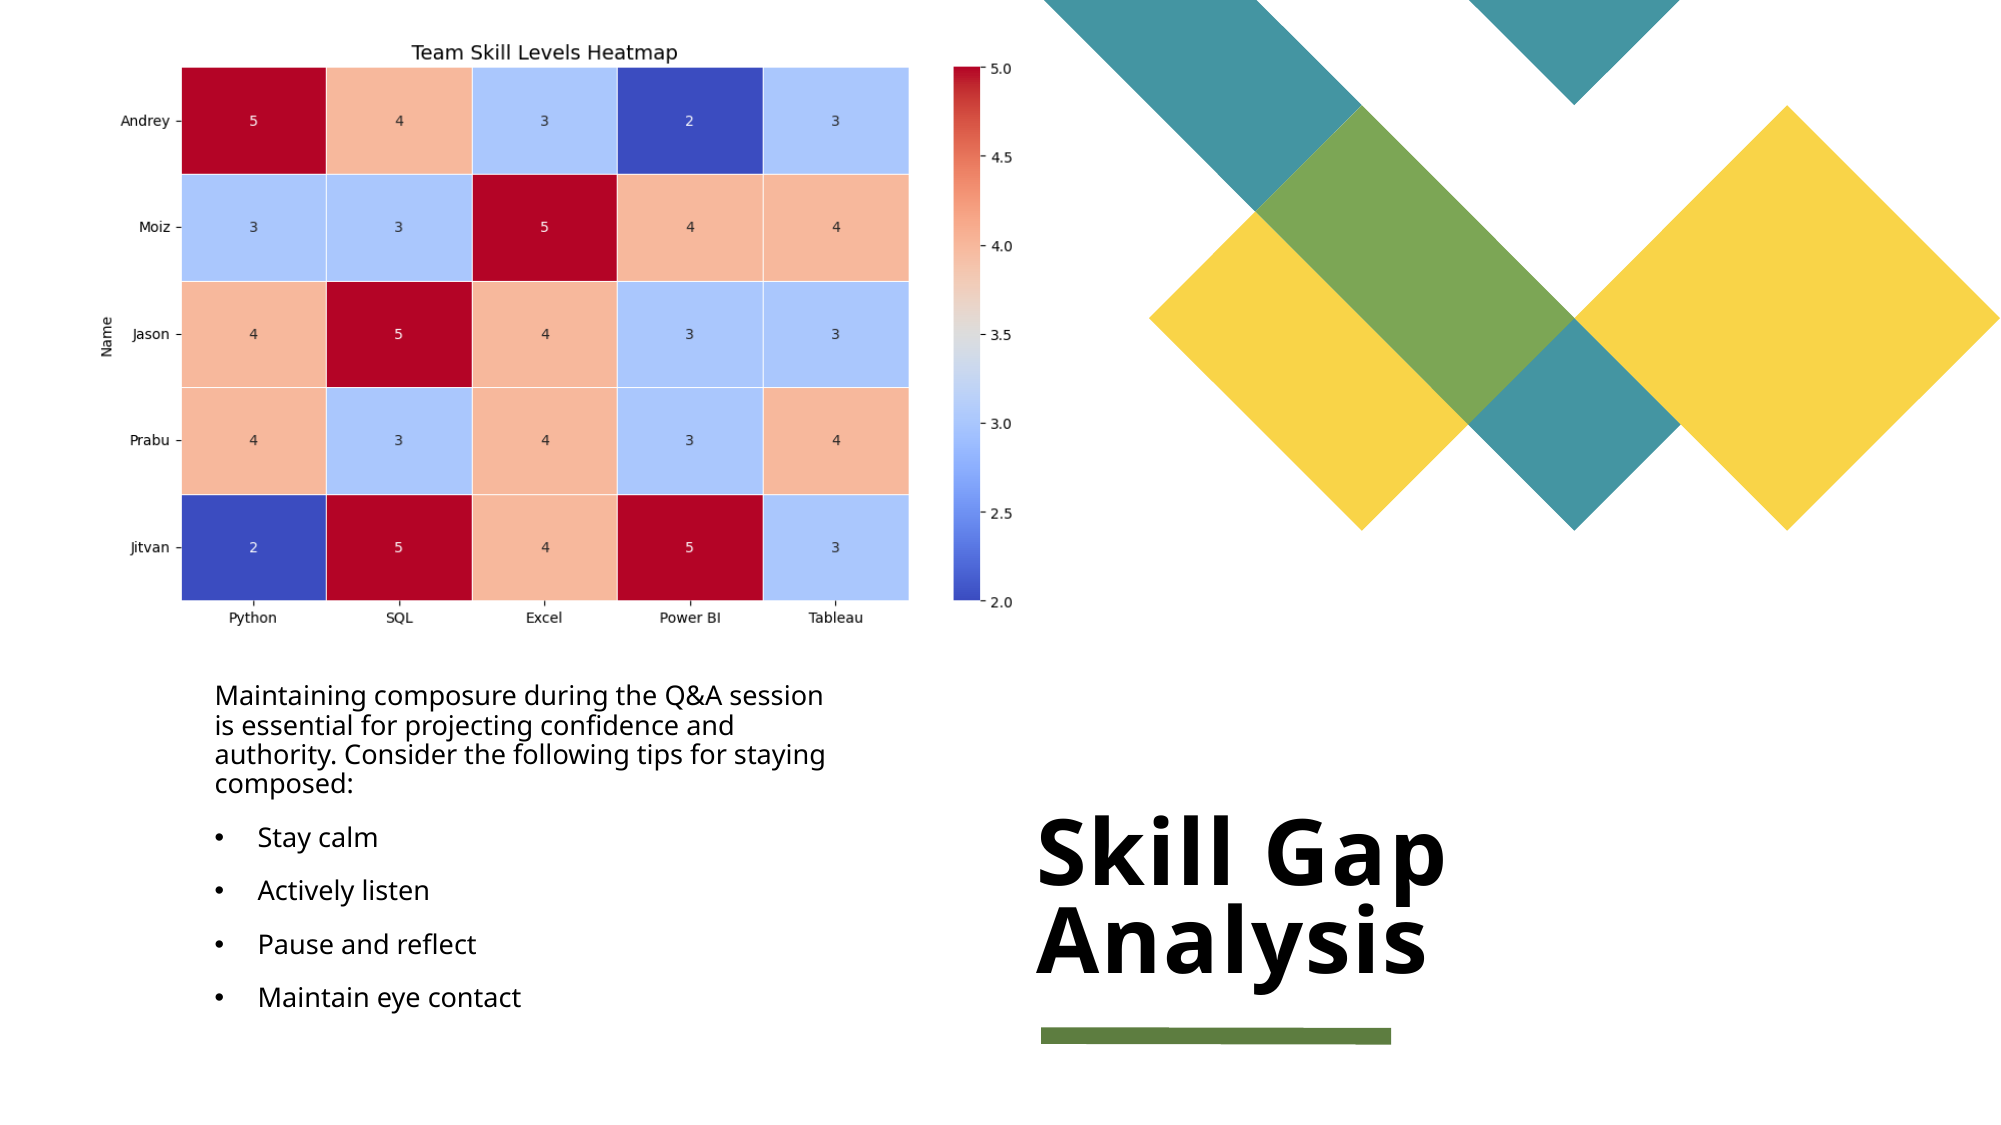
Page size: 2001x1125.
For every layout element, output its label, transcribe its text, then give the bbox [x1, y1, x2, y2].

title Skill Gap Analysis [1036, 574, 1847, 992]
picture [90, 34, 1023, 635]
list Maintaining composure during the Q&A session is essential for projecting confidence and authority. Consider the following tips for staying composed: Stay calm Actively listen Pause and reflect Maintain eye contact [214, 675, 833, 1019]
